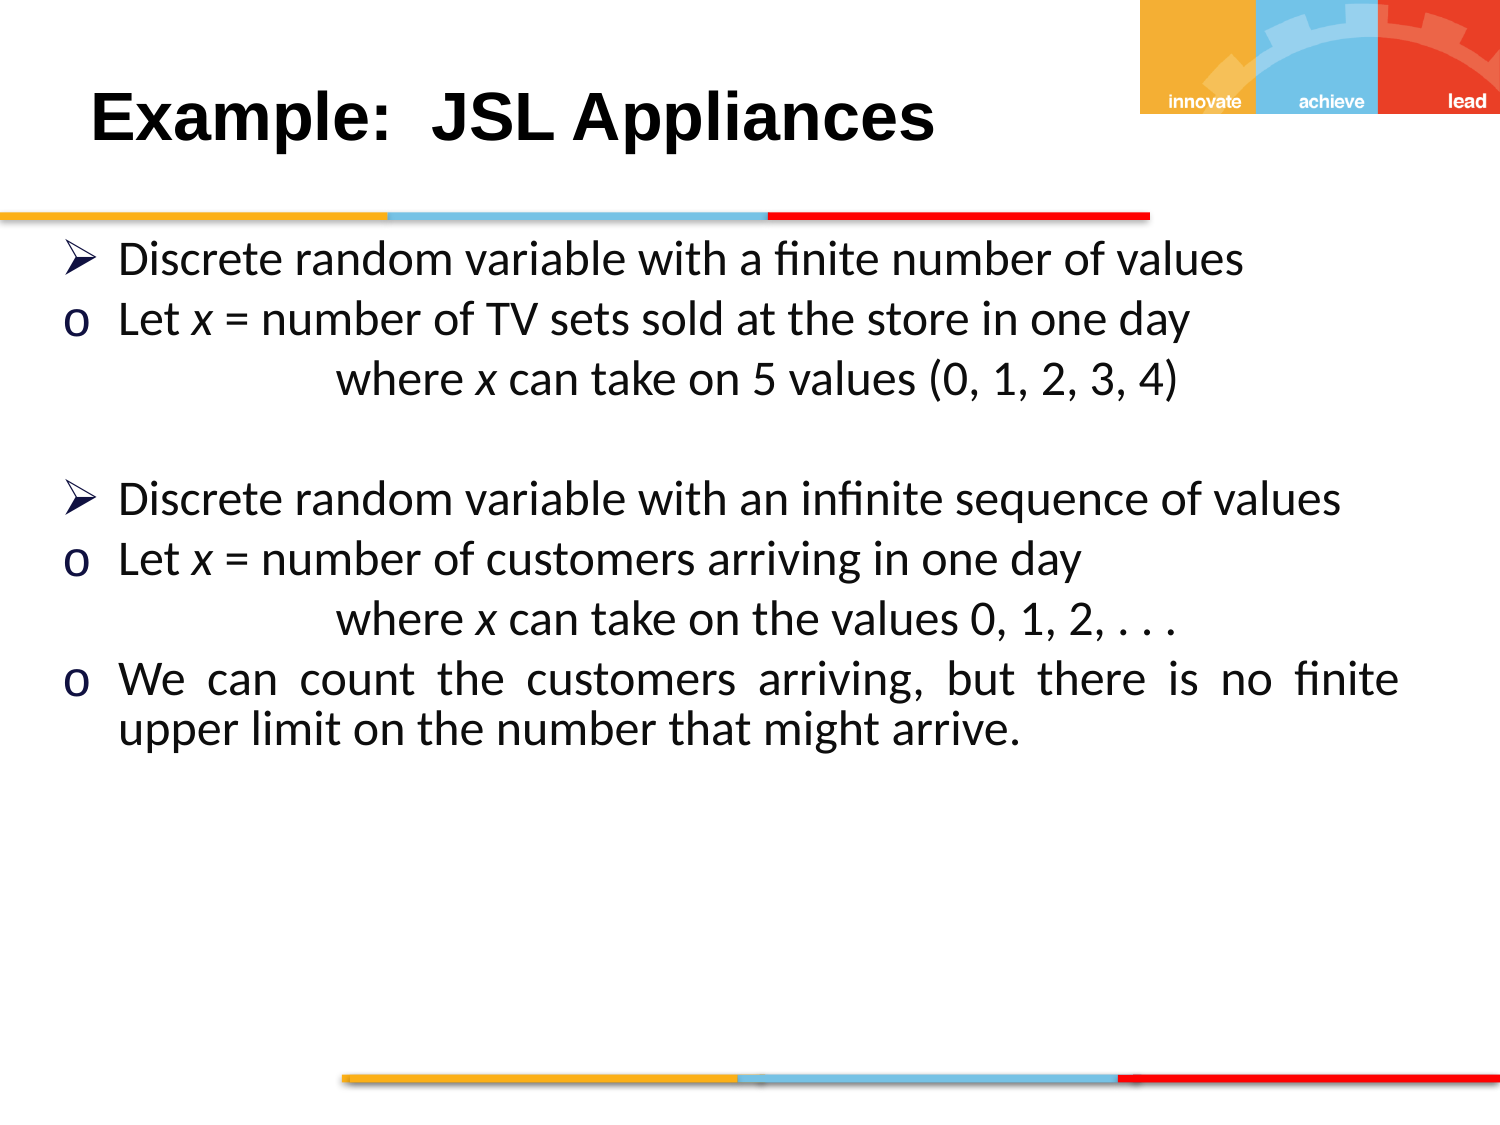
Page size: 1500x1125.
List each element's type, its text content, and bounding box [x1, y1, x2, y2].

picture [1140, 0, 1500, 114]
title Example: JSL Appliances [75, 45, 1125, 188]
list Discrete random variable with a finite number of values Let x = number of TV sets sold at the store in one day where x can take on 5 values (0, 1, 2, 3, 4) Discrete random variable with an infinite sequence of values Let x = number of customers arriving in one day where x can take on the values 0, 1, 2, . . . We can count the customers arriving, but there is no finite upper limit on the number that might arrive. [50, 232, 1413, 1038]
